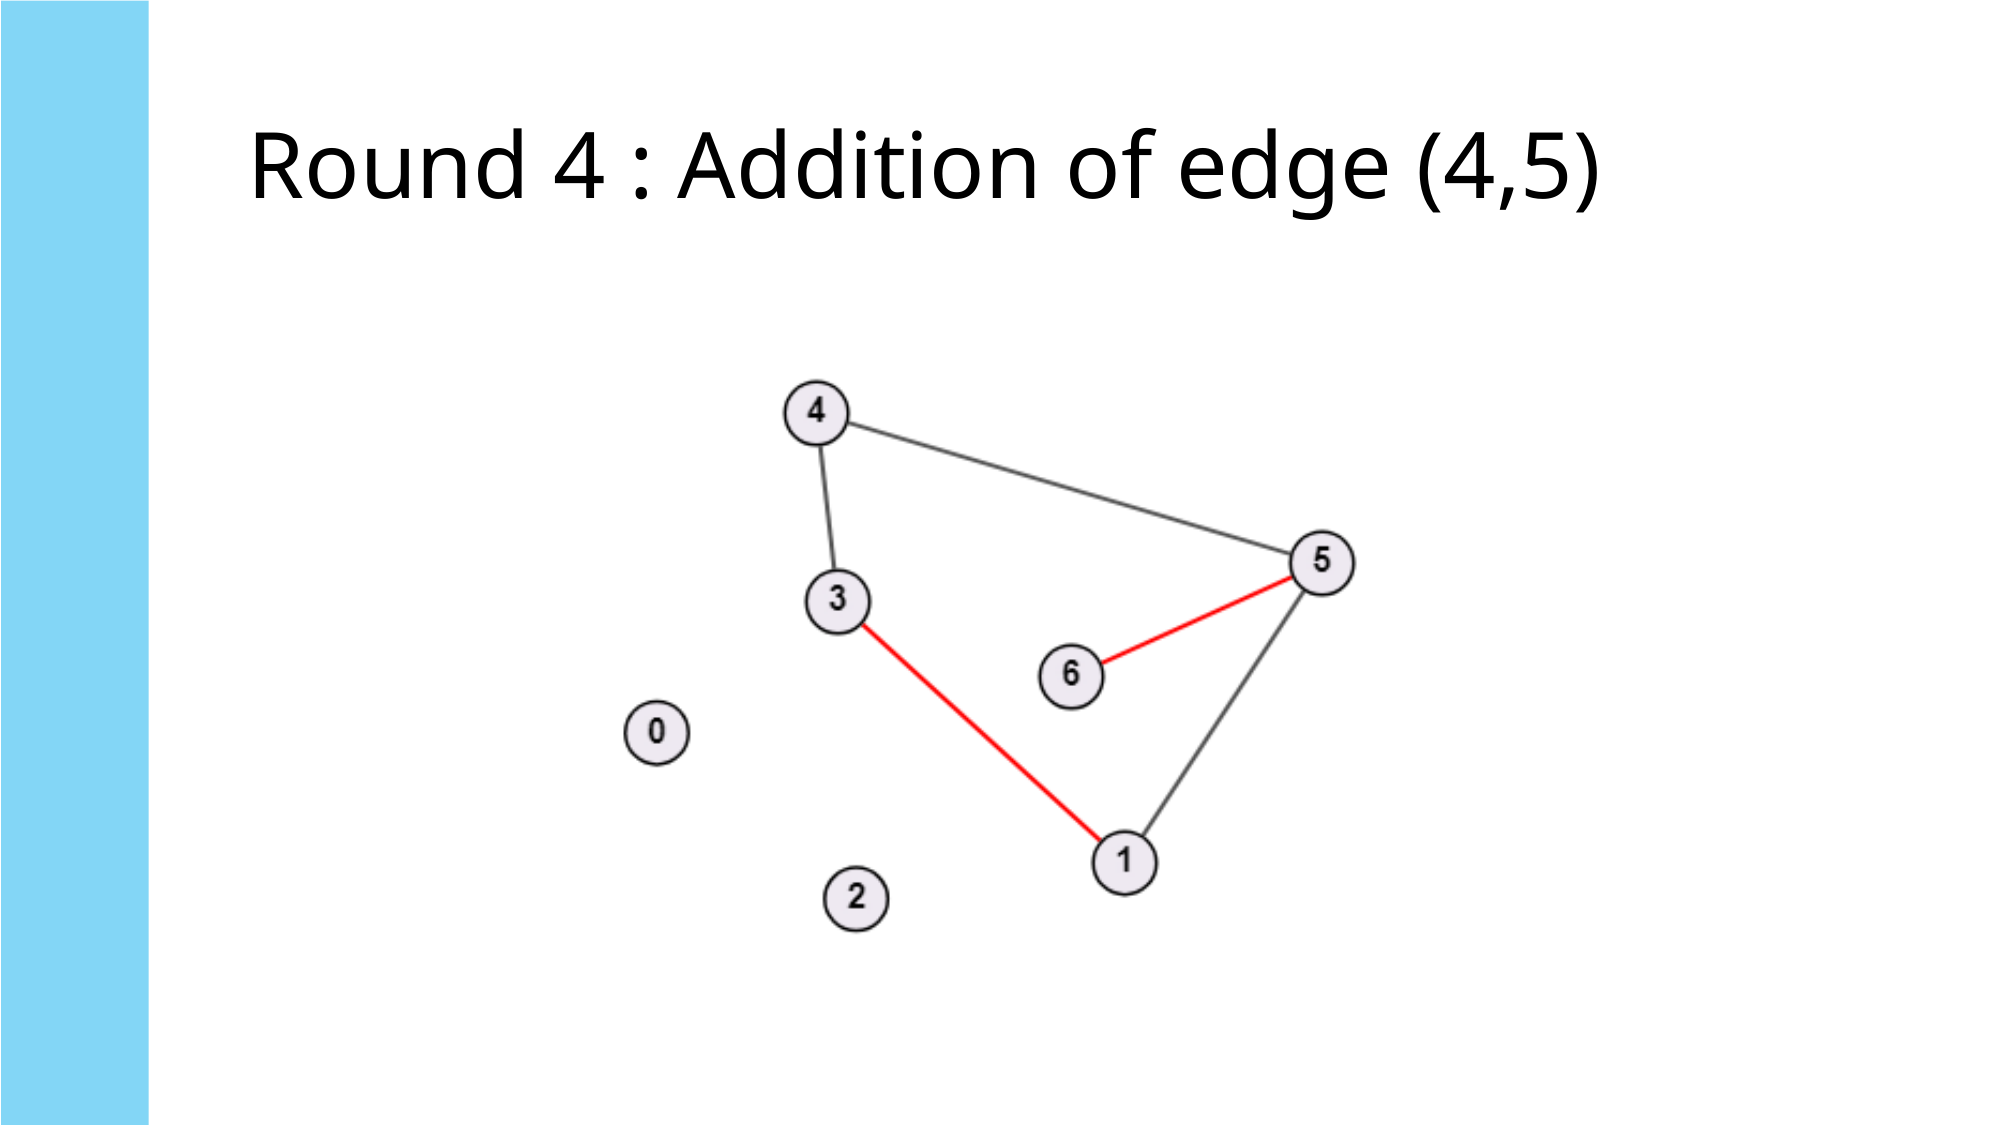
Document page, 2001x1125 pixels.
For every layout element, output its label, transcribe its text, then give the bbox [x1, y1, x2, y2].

text_box [1, 0, 149, 1125]
text_box Round 4 : Addition of edge (4,5) [232, 59, 1863, 278]
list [589, 324, 1389, 989]
